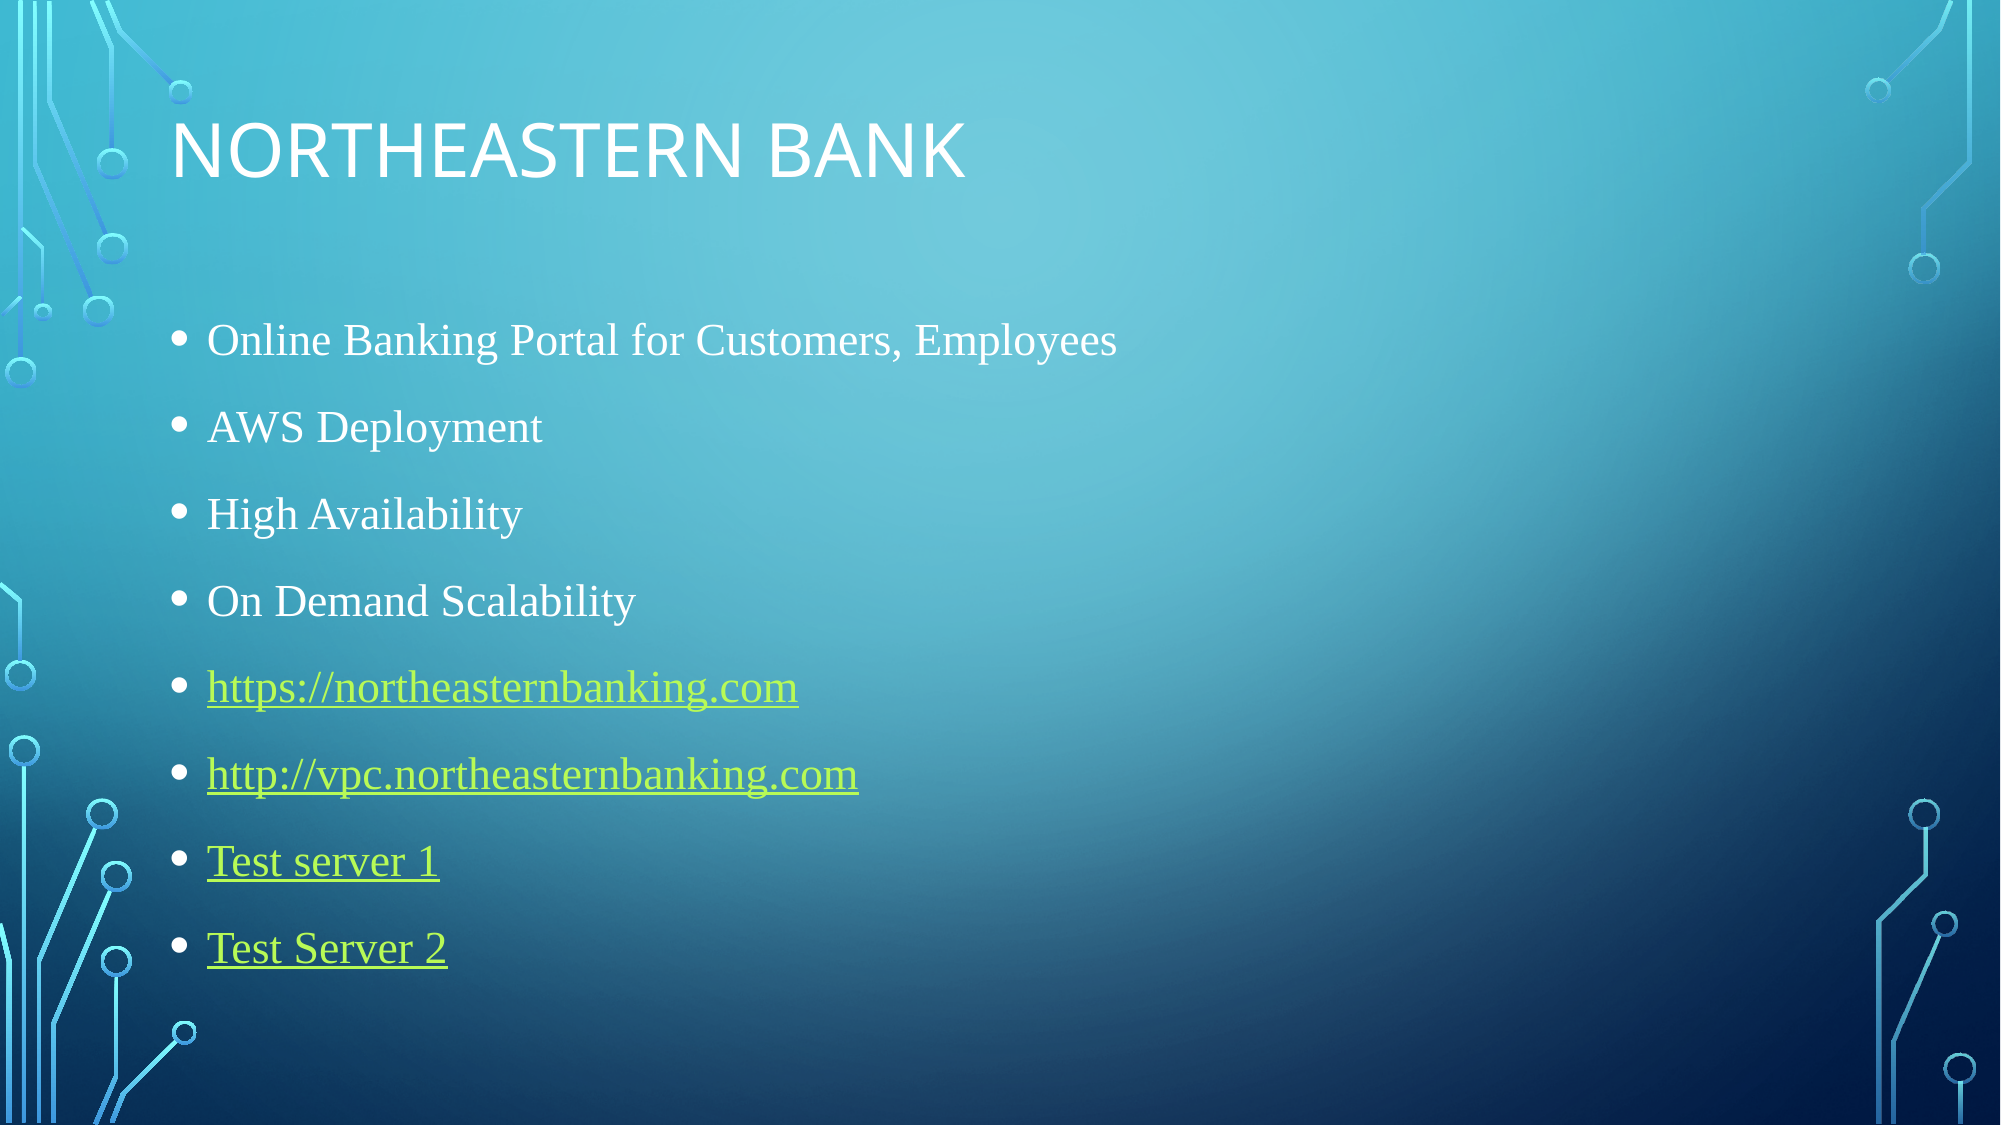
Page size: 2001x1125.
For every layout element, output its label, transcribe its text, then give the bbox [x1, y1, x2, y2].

title Northeastern Bank [154, 14, 1813, 291]
list Online Banking Portal for Customers, Employees AWS Deployment High Availability On Demand Scalability https://northeasternbanking.com http://vpc.northeasternbanking.com Test server 1 Test Server 2 [154, 291, 1813, 1013]
